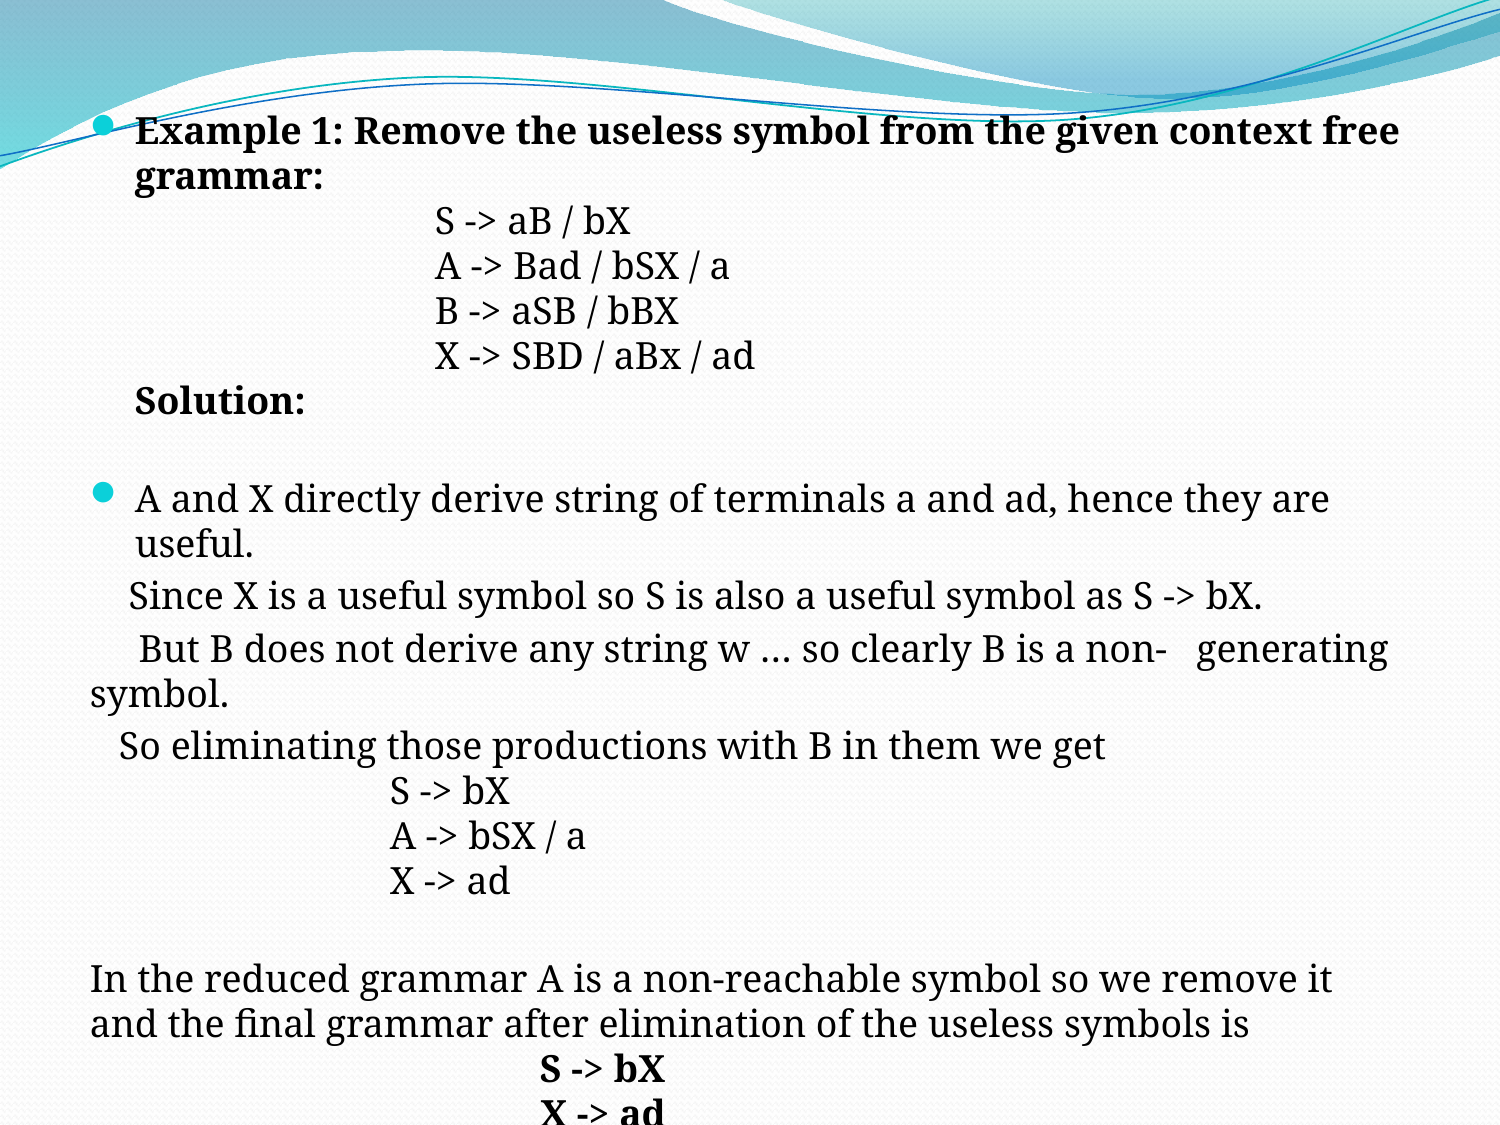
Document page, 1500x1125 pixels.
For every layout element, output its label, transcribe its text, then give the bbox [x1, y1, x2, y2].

list Example 1: Remove the useless symbol from the given context free grammar: S -> aB / bX A -> Bad / bSX / a B -> aSB / bBX X -> SBD / aBx / ad Solution: A and X directly derive string of terminals a and ad, hence they are useful. Since X is a useful symbol so S is also a useful symbol as S -> bX. But B does not derive any string w … so clearly B is a non- generating symbol. So eliminating those productions with B in them we get S -> bX A -> bSX / a X -> ad In the reduced grammar A is a non-reachable symbol so we remove it and the final grammar after elimination of the useless symbols is S -> bX X -> ad [75, 99, 1425, 1038]
